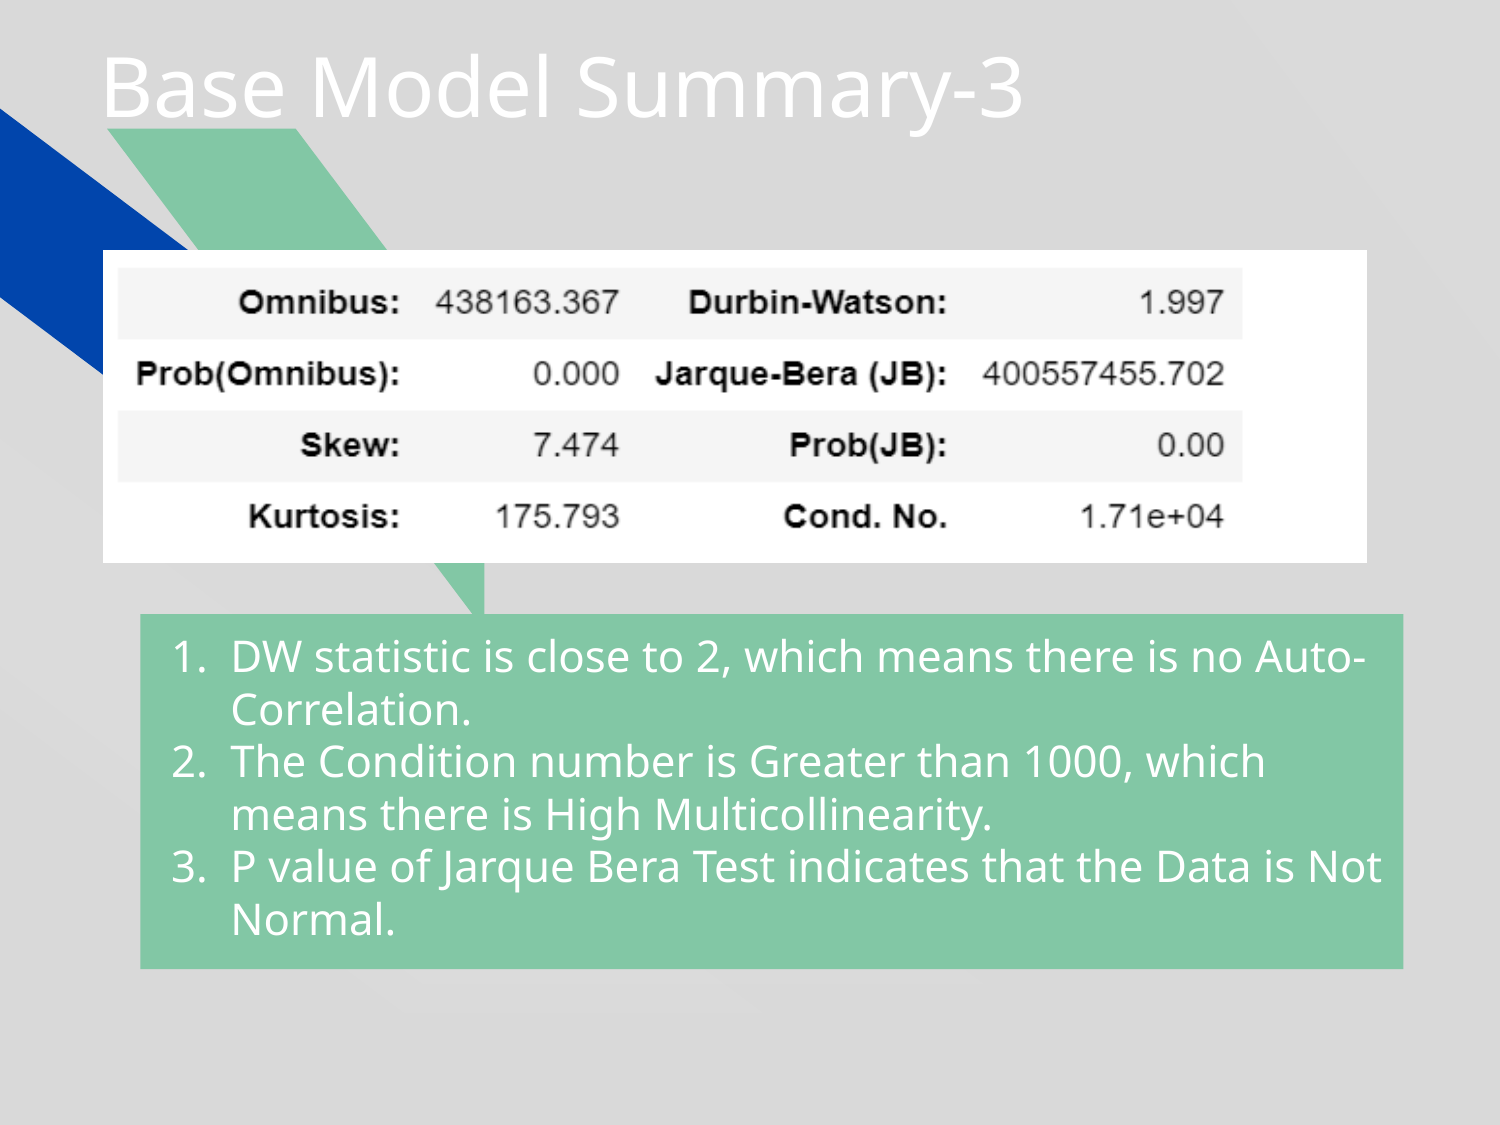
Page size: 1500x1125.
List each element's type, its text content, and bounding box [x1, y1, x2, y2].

subtitle DW statistic is close to 2, which means there is no Auto-Correlation. The Condition number is Greater than 1000, which means there is High Multicollinearity. P value of Jarque Bera Test indicates that the Data is Not Normal. [140, 614, 1404, 970]
title Base Model Summary-3 [84, 19, 1386, 182]
picture [103, 249, 1367, 563]
